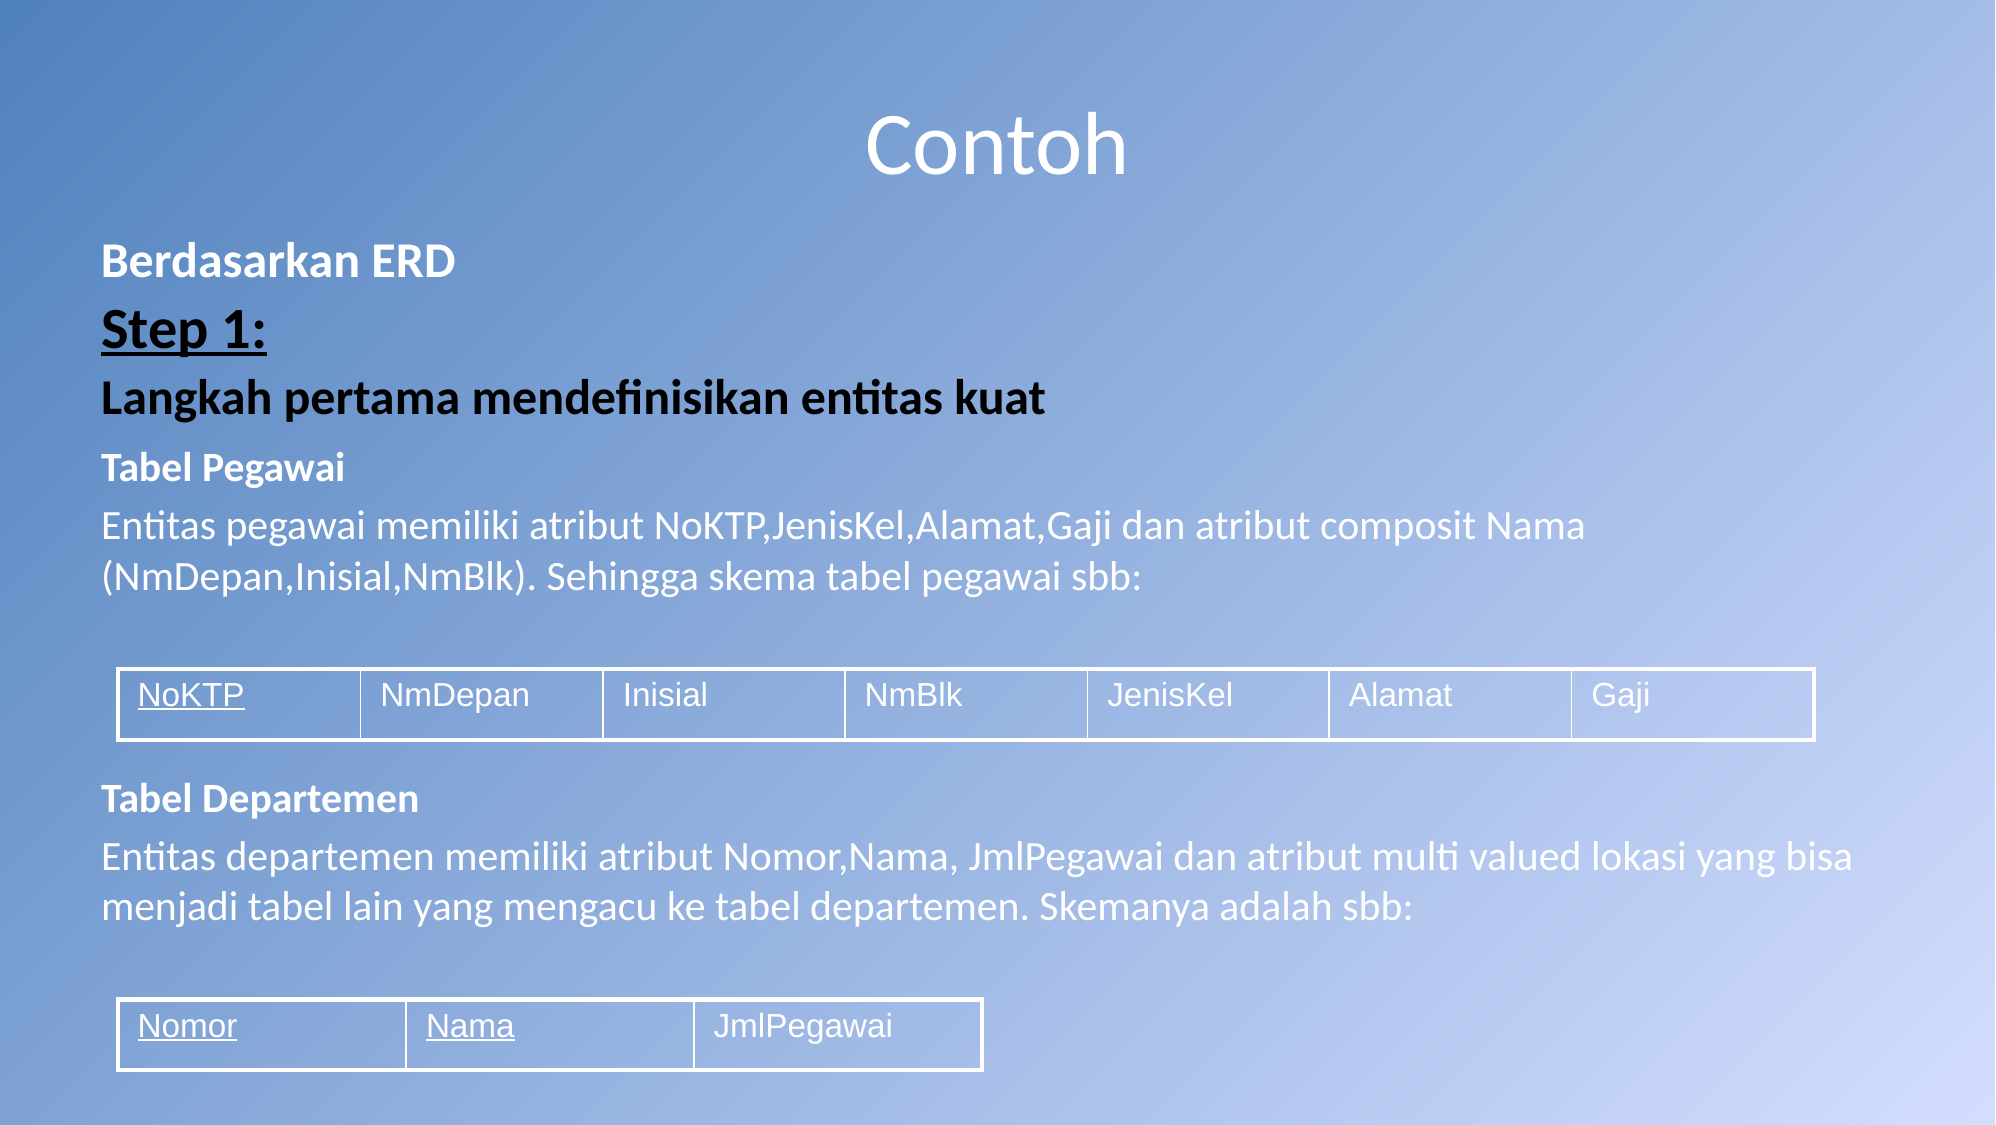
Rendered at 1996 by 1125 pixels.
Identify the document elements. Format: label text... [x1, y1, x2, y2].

table_header Alamat [1330, 671, 1571, 738]
table_header JmlPegawai [695, 1002, 980, 1068]
table_header Inisial [604, 671, 844, 738]
list Berdasarkan ERD [86, 220, 951, 290]
text_box Tabel Pegawai Entitas pegawai memiliki atribut NoKTP,JenisKel,Alamat,Gaji dan atribut composit Nama (NmDepan,Inisial,NmBlk). Sehingga skema tabel pegawai sbb: [86, 432, 1882, 587]
table_header NmDepan [361, 671, 602, 738]
text_box Tabel Departemen Entitas departemen memiliki atribut Nomor,Nama, JmlPegawai dan atribut multi valued lokasi yang bisa menjadi tabel lain yang mengacu ke tabel departemen. Skemanya adalah sbb: [86, 763, 1882, 823]
table_header Nama [407, 1002, 693, 1068]
table_header JenisKel [1088, 671, 1328, 738]
text_box Step 1: Langkah pertama mendefinisikan entitas kuat [86, 290, 1882, 386]
table_header NoKTP [120, 671, 360, 738]
table_header Gaji [1572, 671, 1812, 738]
table_header Nomor [120, 1002, 405, 1068]
title Contoh [99, 45, 1896, 233]
table_header NmBlk [846, 671, 1087, 738]
